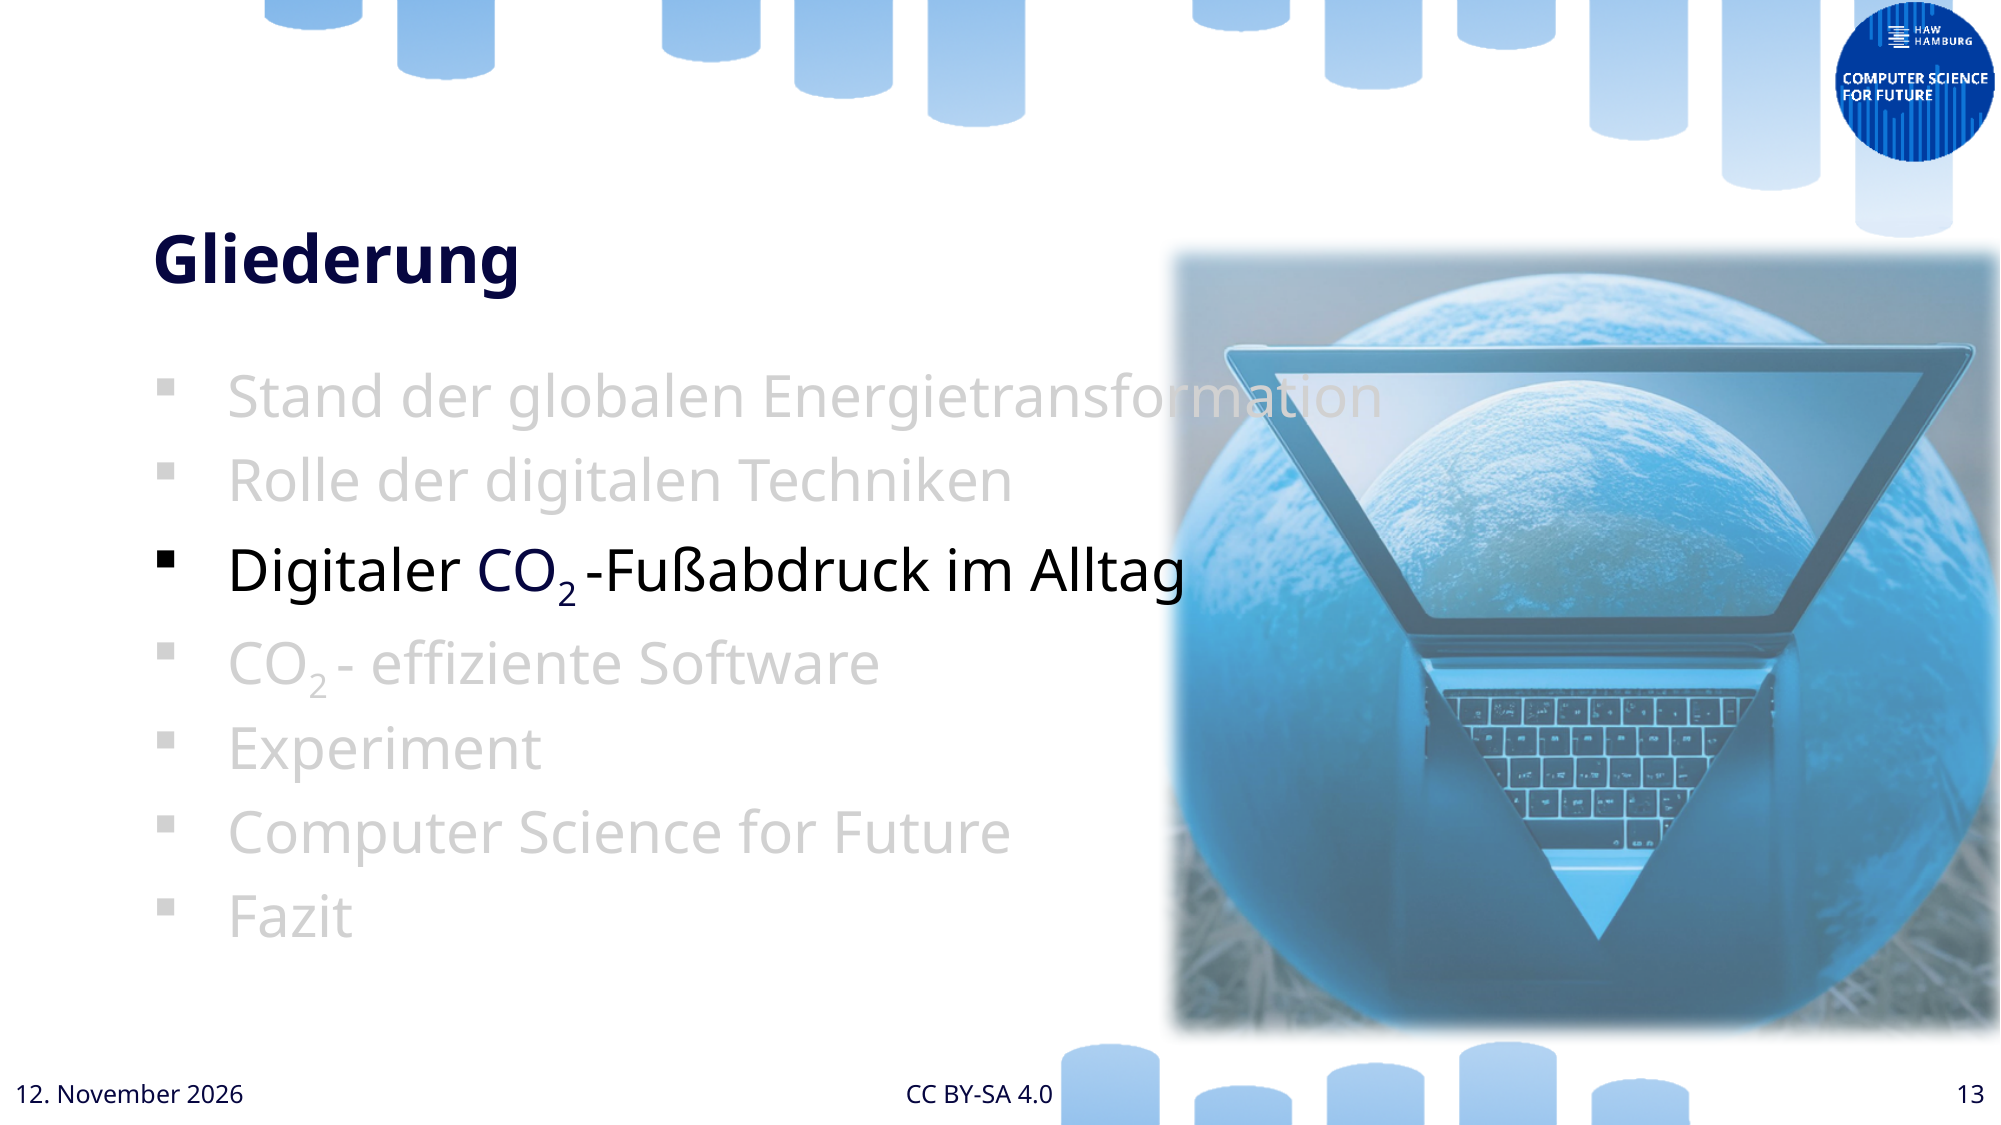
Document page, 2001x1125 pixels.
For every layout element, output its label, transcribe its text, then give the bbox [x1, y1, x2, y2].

title Gliederung [137, 186, 1863, 338]
list Stand der globalen Energietransformation Rolle der digitalen Techniken Digitaler CO2 -Fußabdruck im Alltag CO2 - effiziente Software Experiment Computer Science for Future Fazit [137, 359, 1157, 1029]
slide_number 13 [1550, 1065, 2000, 1125]
footer CC BY-SA 4.0 [642, 1065, 1317, 1125]
slide_number Juli 24 [0, 1065, 450, 1125]
picture [0, 0, 2001, 1125]
